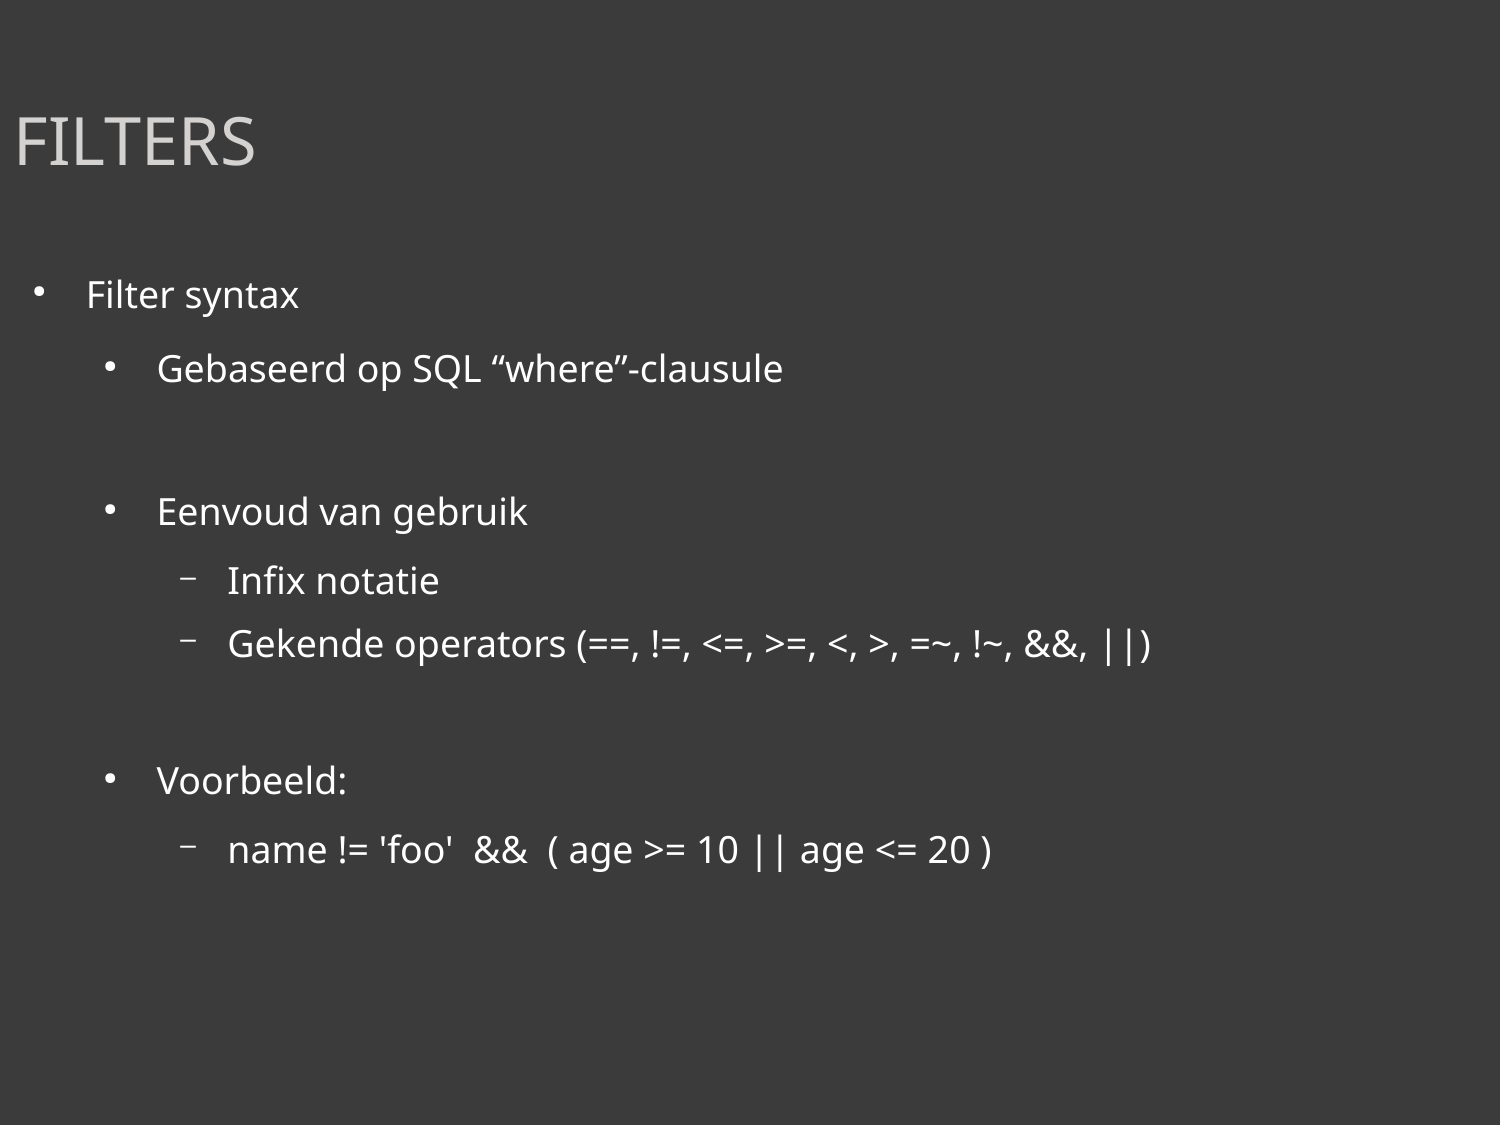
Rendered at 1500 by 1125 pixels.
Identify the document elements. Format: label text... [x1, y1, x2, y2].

list Filter syntax Gebaseerd op SQL “where”-clausule Eenvoud van gebruik Infix notatie Gekende operators (==, !=, <=, >=, <, >, =~, !~, &&, ||) Voorbeeld: name != 'foo' && ( age >= 10 || age <= 20 ) [0, 262, 1351, 993]
title Filters [0, 51, 1350, 227]
